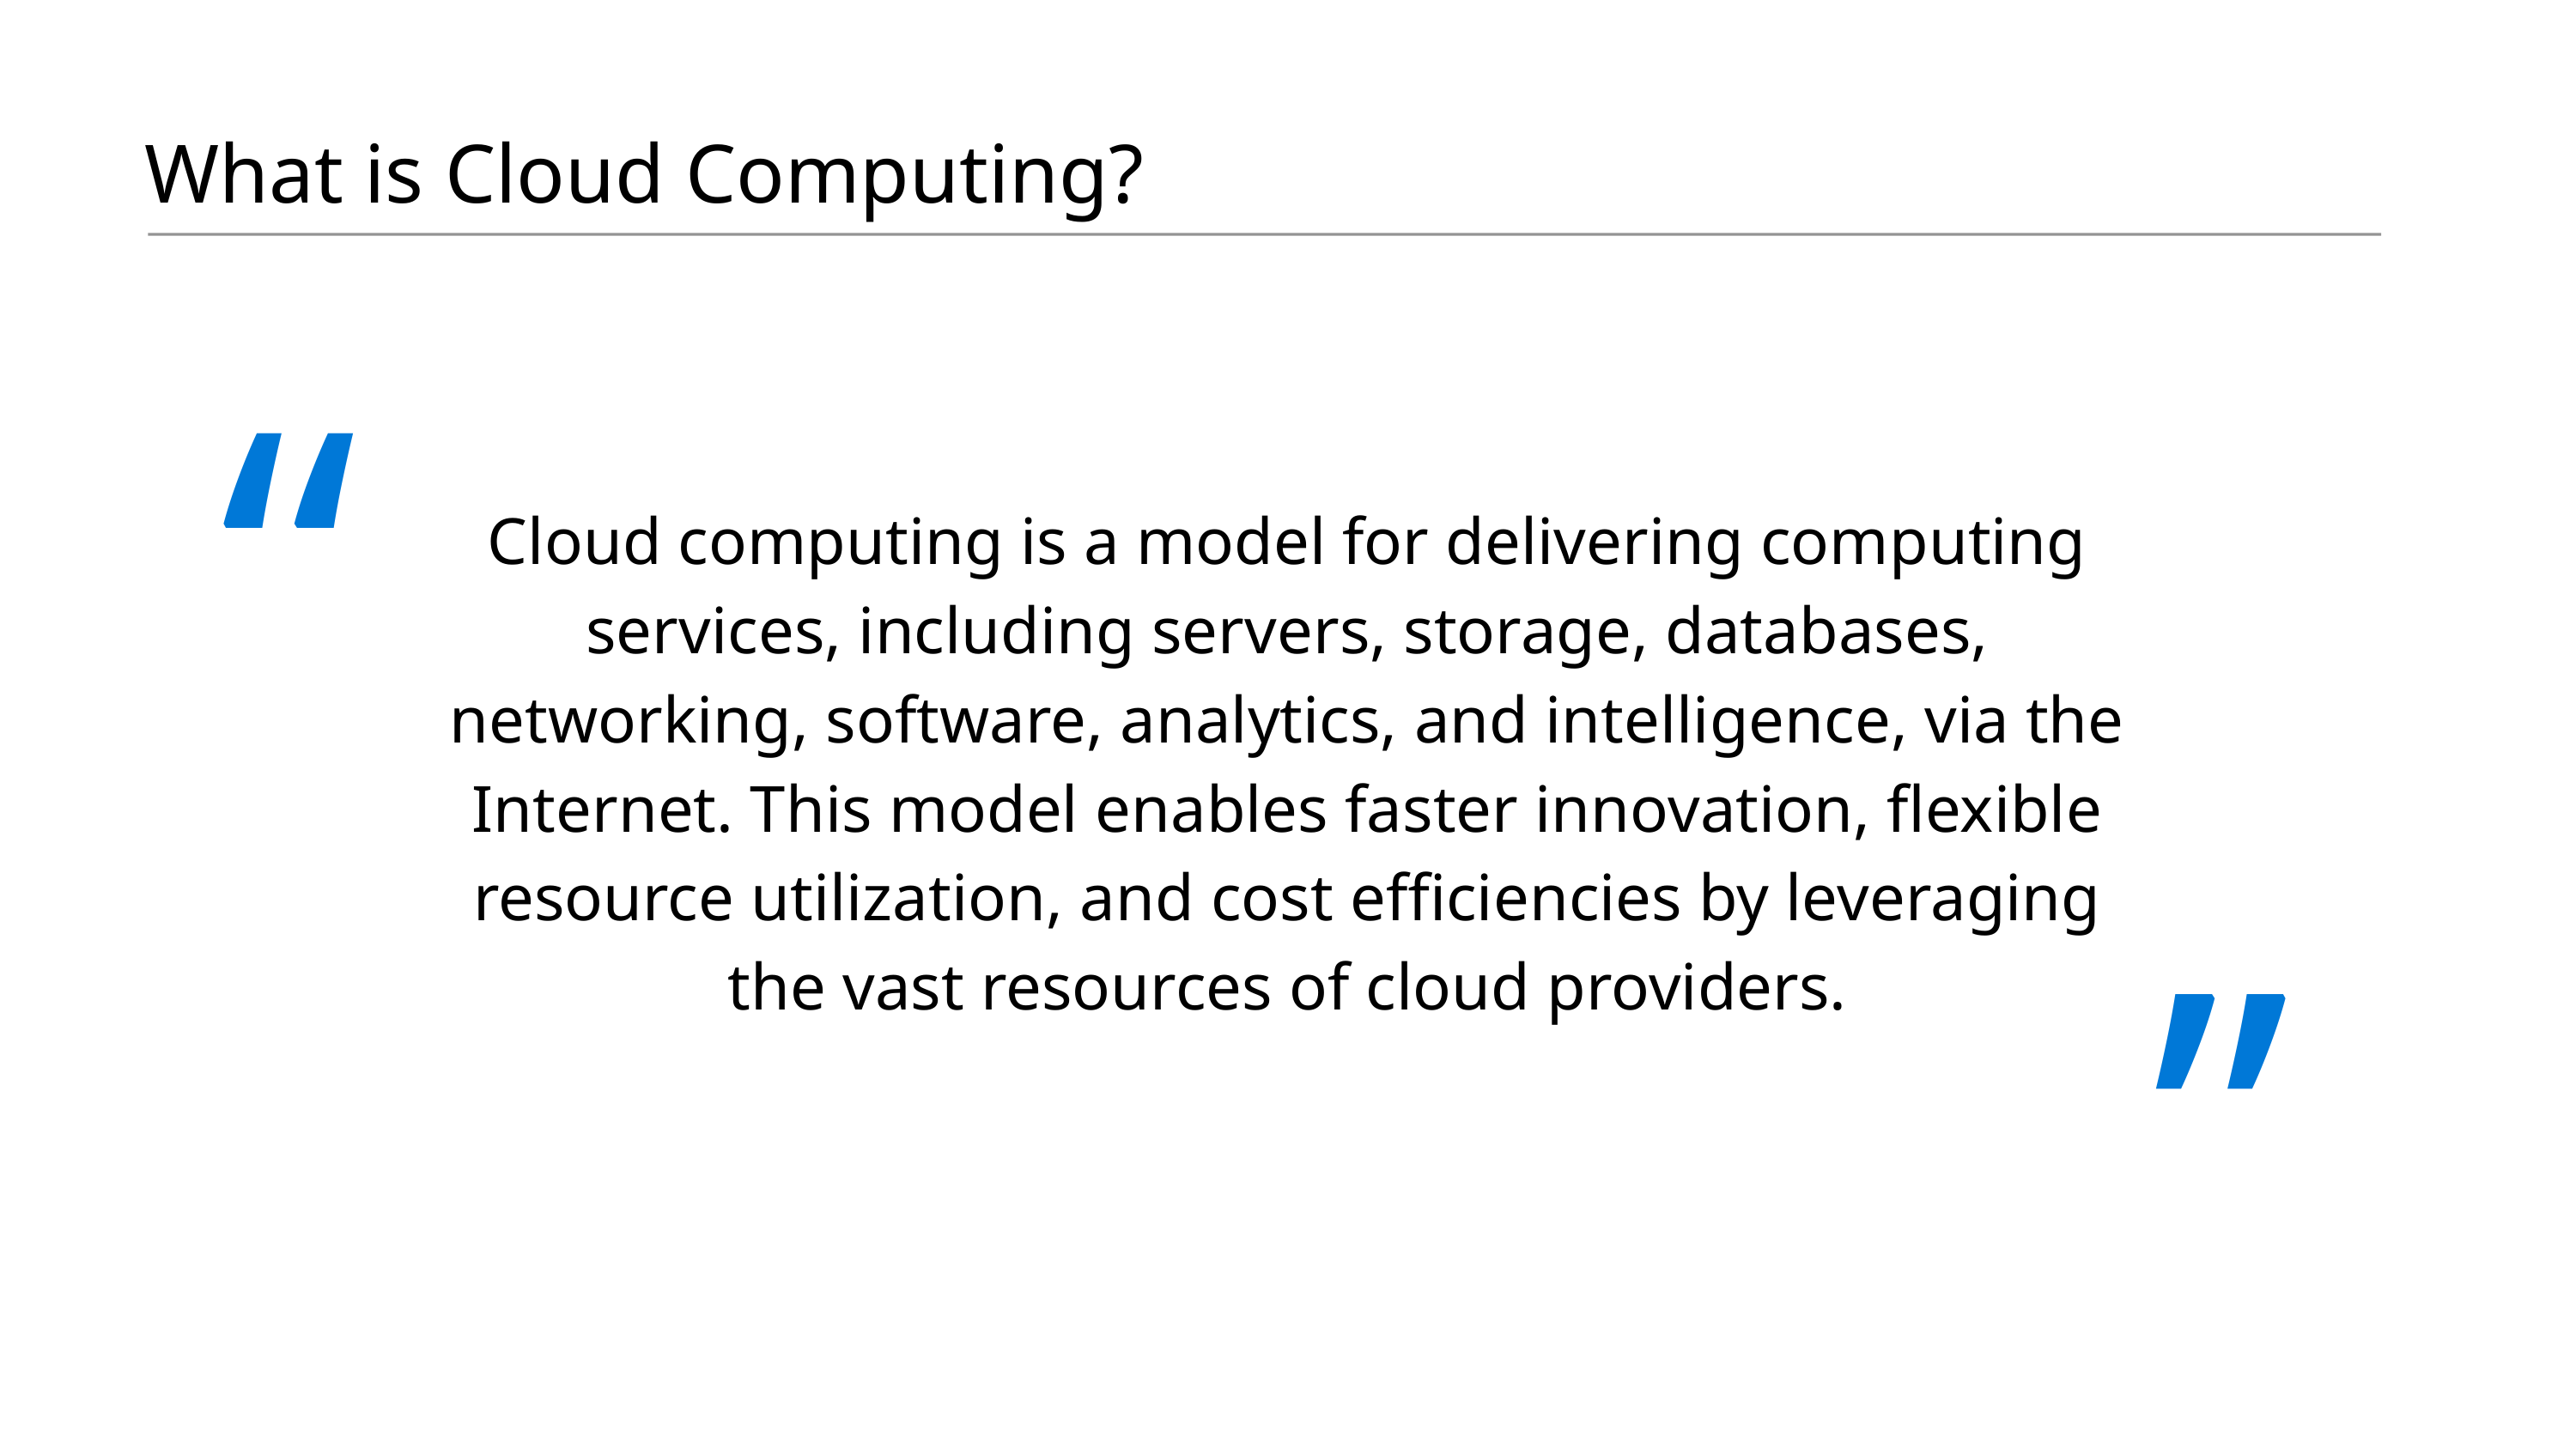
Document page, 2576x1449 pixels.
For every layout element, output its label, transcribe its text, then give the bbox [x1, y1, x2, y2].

text_box Cloud computing is a model for delivering computing services, including servers, storage, databases, networking, software, analytics, and intelligence, via the Internet. This model enables faster innovation, flexible resource utilization, and cost efficiencies by leveraging the vast resources of cloud providers. [432, 488, 2144, 1023]
text_box “ [2139, 730, 2304, 1206]
text_box “ [206, 316, 372, 793]
text_box What is Cloud Computing? [144, 124, 2382, 220]
